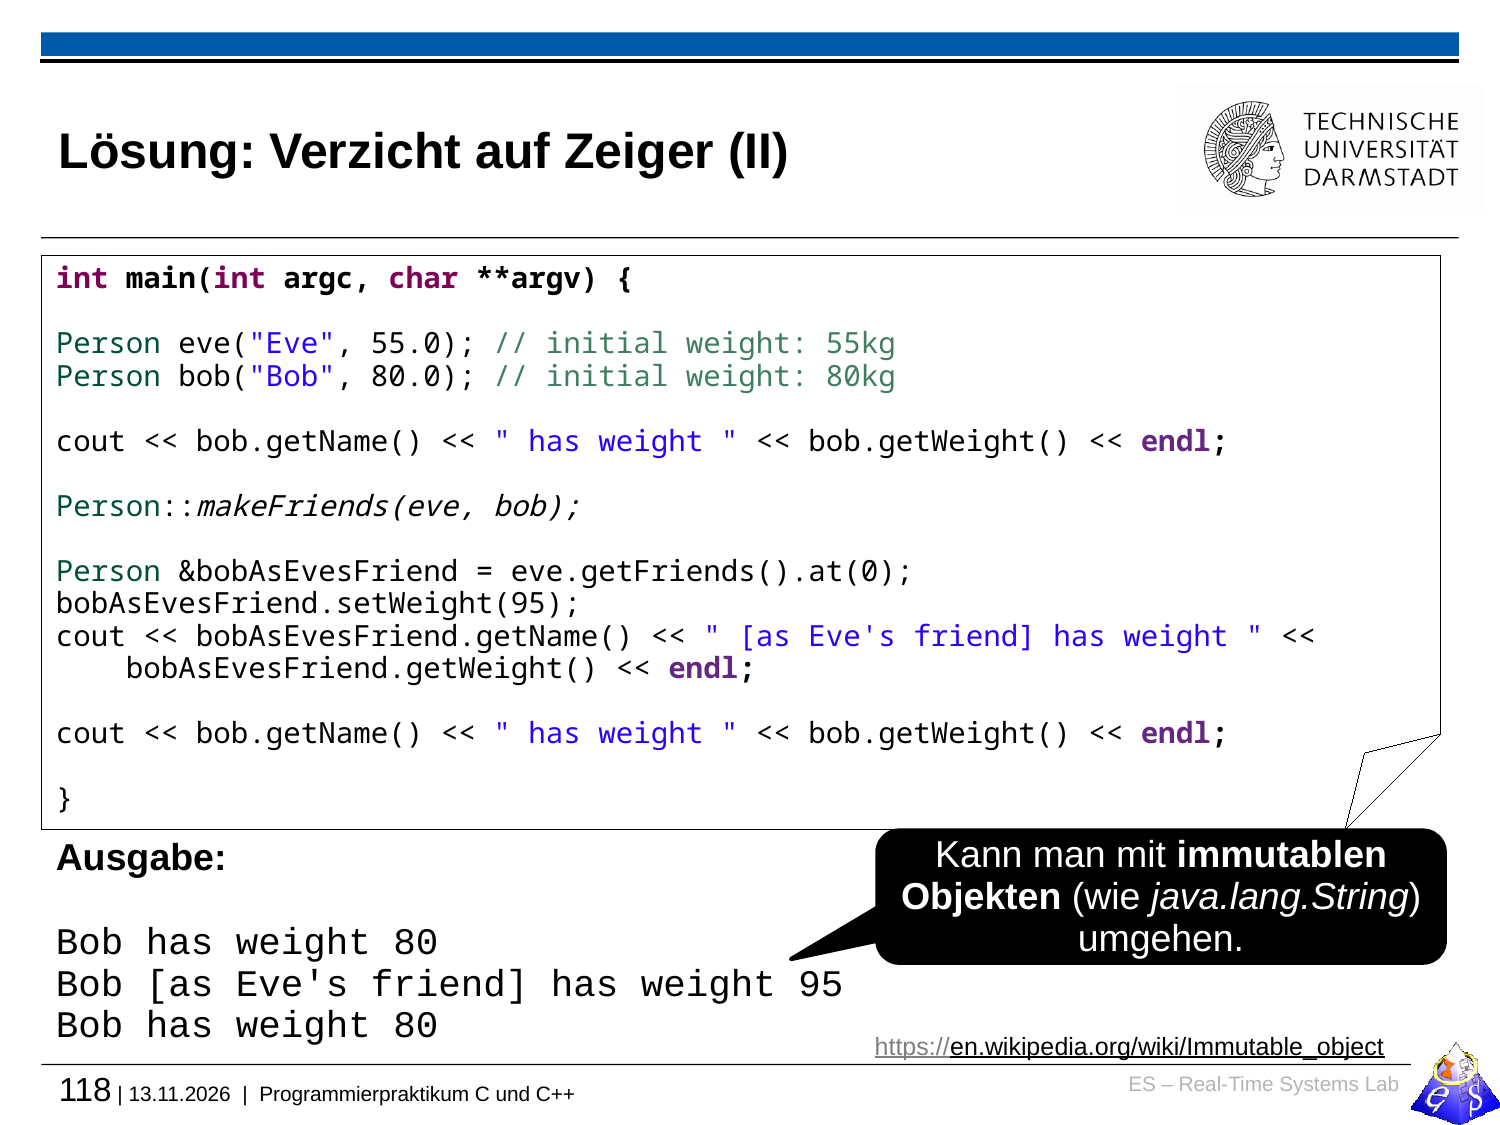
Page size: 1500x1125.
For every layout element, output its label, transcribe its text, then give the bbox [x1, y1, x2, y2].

title Lösung: Verzicht auf Zeiger (II) [58, 80, 1187, 218]
text_box int main(int argc, char **argv) { Person eve("Eve", 55.0); // initial weight: 55kg Person bob("Bob", 80.0); // initial weight: 80kg cout << bob.getName() << " has weight " << bob.getWeight() << endl; Person::makeFriends(eve, bob); Person &bobAsEvesFriend = eve.getFriends().at(0); bobAsEvesFriend.setWeight(95); cout << bobAsEvesFriend.getName() << " [as Eve's friend] has weight " << bobAsEvesFriend.getWeight() << endl; cout << bob.getName() << " has weight " << bob.getWeight() << endl; } [41, 255, 1441, 829]
picture [1187, 84, 1483, 214]
text_box https://en.wikipedia.org/wiki/Immutable_object [859, 1025, 1407, 1068]
text_box Kann man mit immutablen Objekten (wie java.lang.String) umgehen. [788, 828, 1447, 965]
picture [1411, 1041, 1500, 1125]
text_box Ausgabe: Bob has weight 80 Bob [as Eve's friend] has weight 95 Bob has weight 80 [41, 829, 969, 1054]
